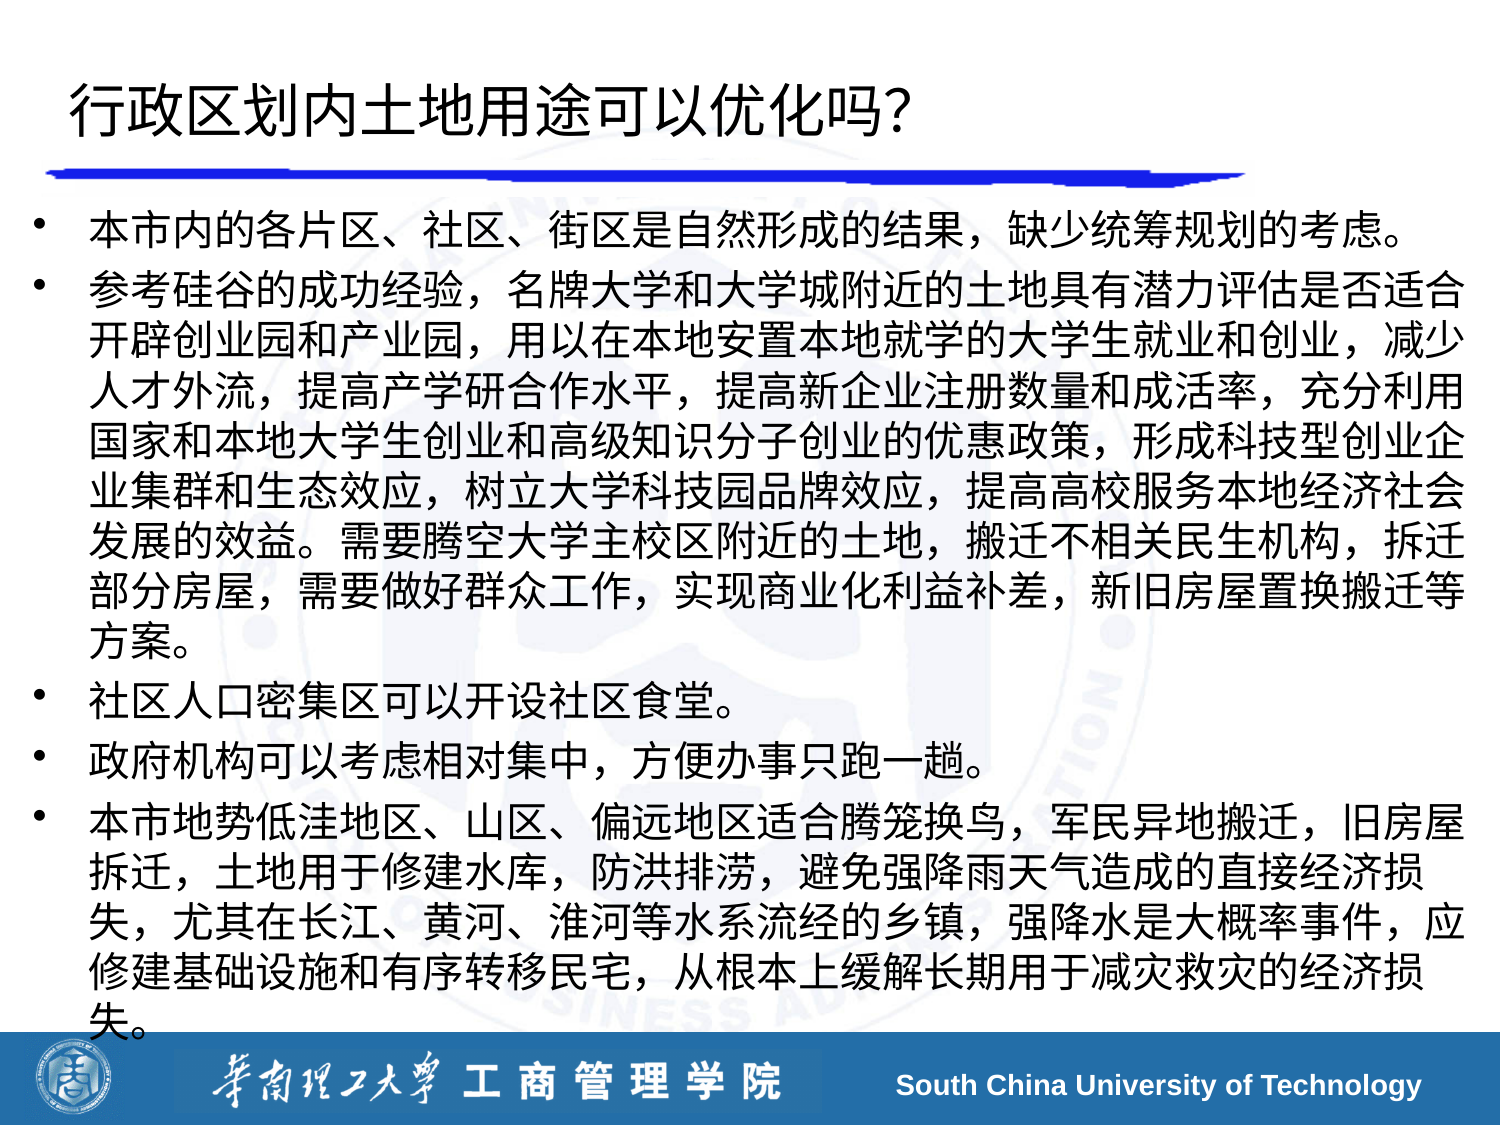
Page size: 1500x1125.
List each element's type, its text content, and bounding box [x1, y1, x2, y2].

list 本市内的各片区、社区、街区是自然形成的结果，缺少统筹规划的考虑。 参考硅谷的成功经验，名牌大学和大学城附近的土地具有潜力评估是否适合开辟创业园和产业园，用以在本地安置本地就学的大学生就业和创业，减少人才外流，提高产学研合作水平，提高新企业注册数量和成活率，充分利用国家和本地大学生创业和高级知识分子创业的优惠政策，形成科技型创业企业集群和生态效应，树立大学科技园品牌效应，提高高校服务本地经济社会发展的效益。需要腾空大学主校区附近的土地，搬迁不相关民生机构，拆迁部分房屋，需要做好群众工作，实现商业化利益补差，新旧房屋置换搬迁等方案。 社区人口密集区可以开设社区食堂。 政府机构可以考虑相对集中，方便办事只跑一趟。 本市地势低洼地区、山区、偏远地区适合腾笼换鸟，军民异地搬迁，旧房屋拆迁，土地用于修建水库，防洪排涝，避免强降雨天气造成的直接经济损失，尤其在长江、黄河、淮河等水系流经的乡镇，强降水是大概率事件，应修建基础设施和有序转移民宅，从根本上缓解长期用于减灾救灾的经济损失。 [17, 196, 1483, 976]
title 行政区划内土地用途可以优化吗？ [53, 31, 1388, 188]
footer South China University of Technology [826, 1058, 1500, 1125]
picture [41, 160, 1270, 196]
picture [0, 976, 1500, 1125]
